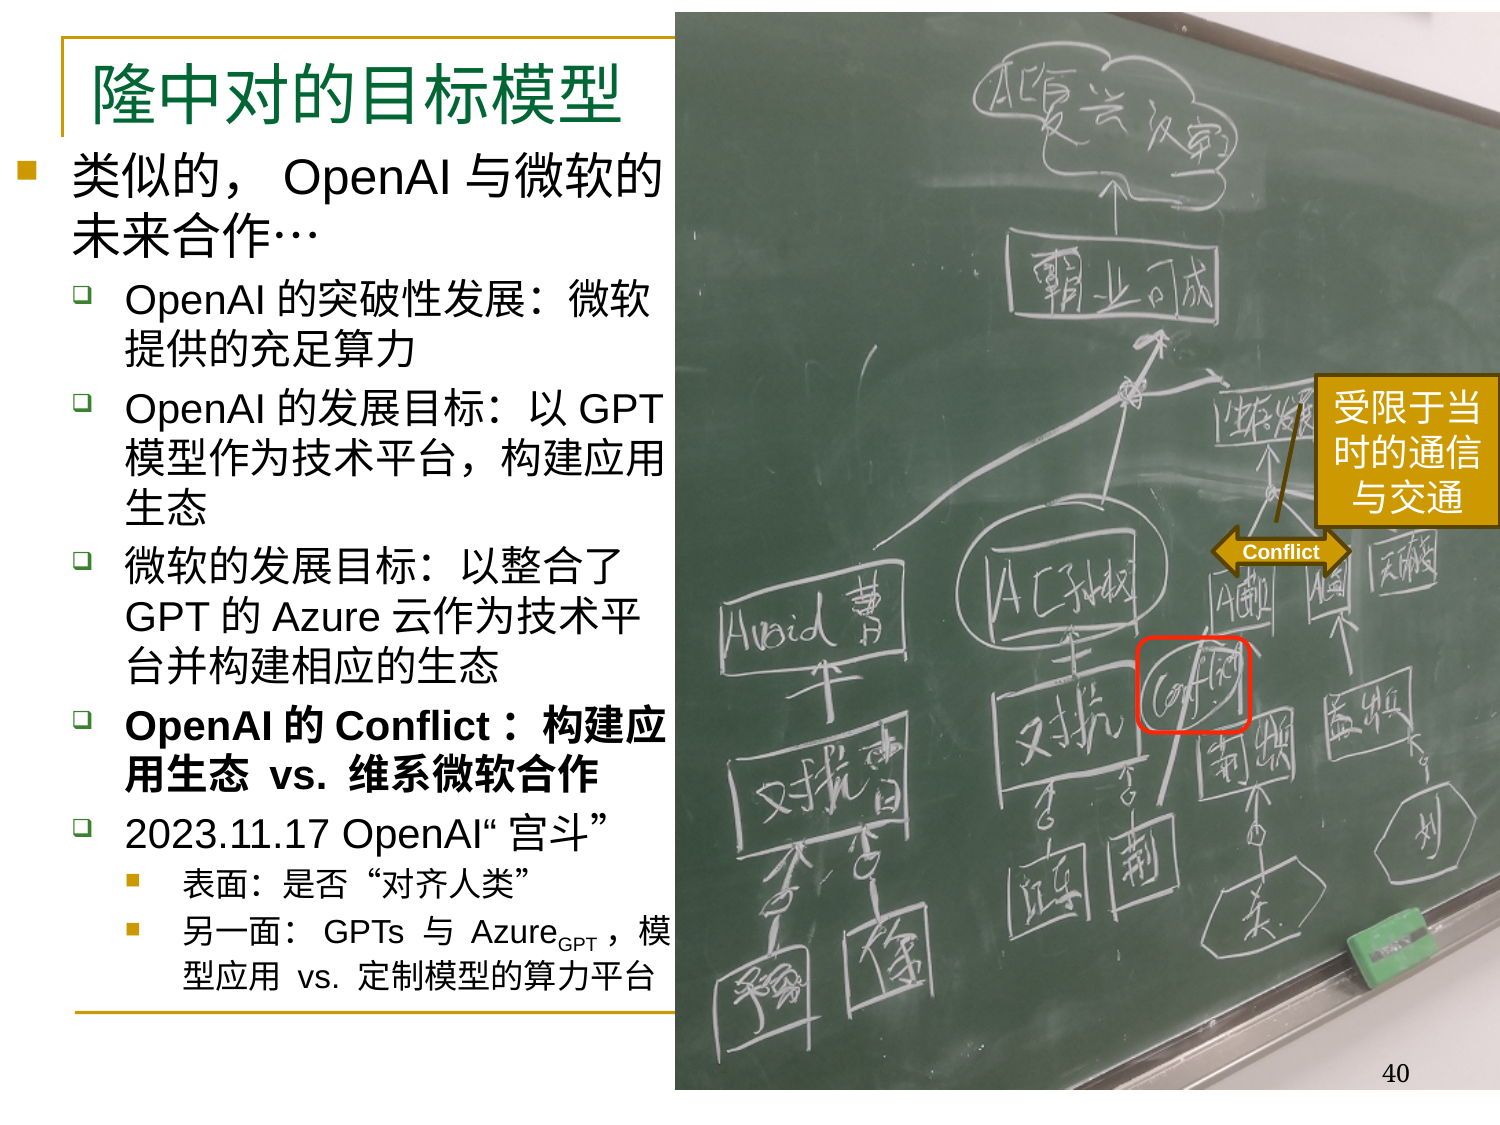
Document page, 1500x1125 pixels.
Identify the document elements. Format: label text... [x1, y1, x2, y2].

text_box 类似的，OpenAI与微软的未来合作… OpenAI的突破性发展：微软提供的充足算力 OpenAI的发展目标：以GPT模型作为技术平台，构建应用生态 微软的发展目标：以整合了GPT的Azure云作为技术平台并构建相应的生态 OpenAI的Conflict：构建应用生态 vs. 维系微软合作 2023.11.17 OpenAI“宫斗” 表面：是否“对齐人类” 另一面：GPTs 与 AzureGPT，模型应用 vs. 定制模型的算力平台 [0, 137, 669, 1006]
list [674, 12, 1500, 1091]
title 隆中对的目标模型 [75, 45, 650, 137]
